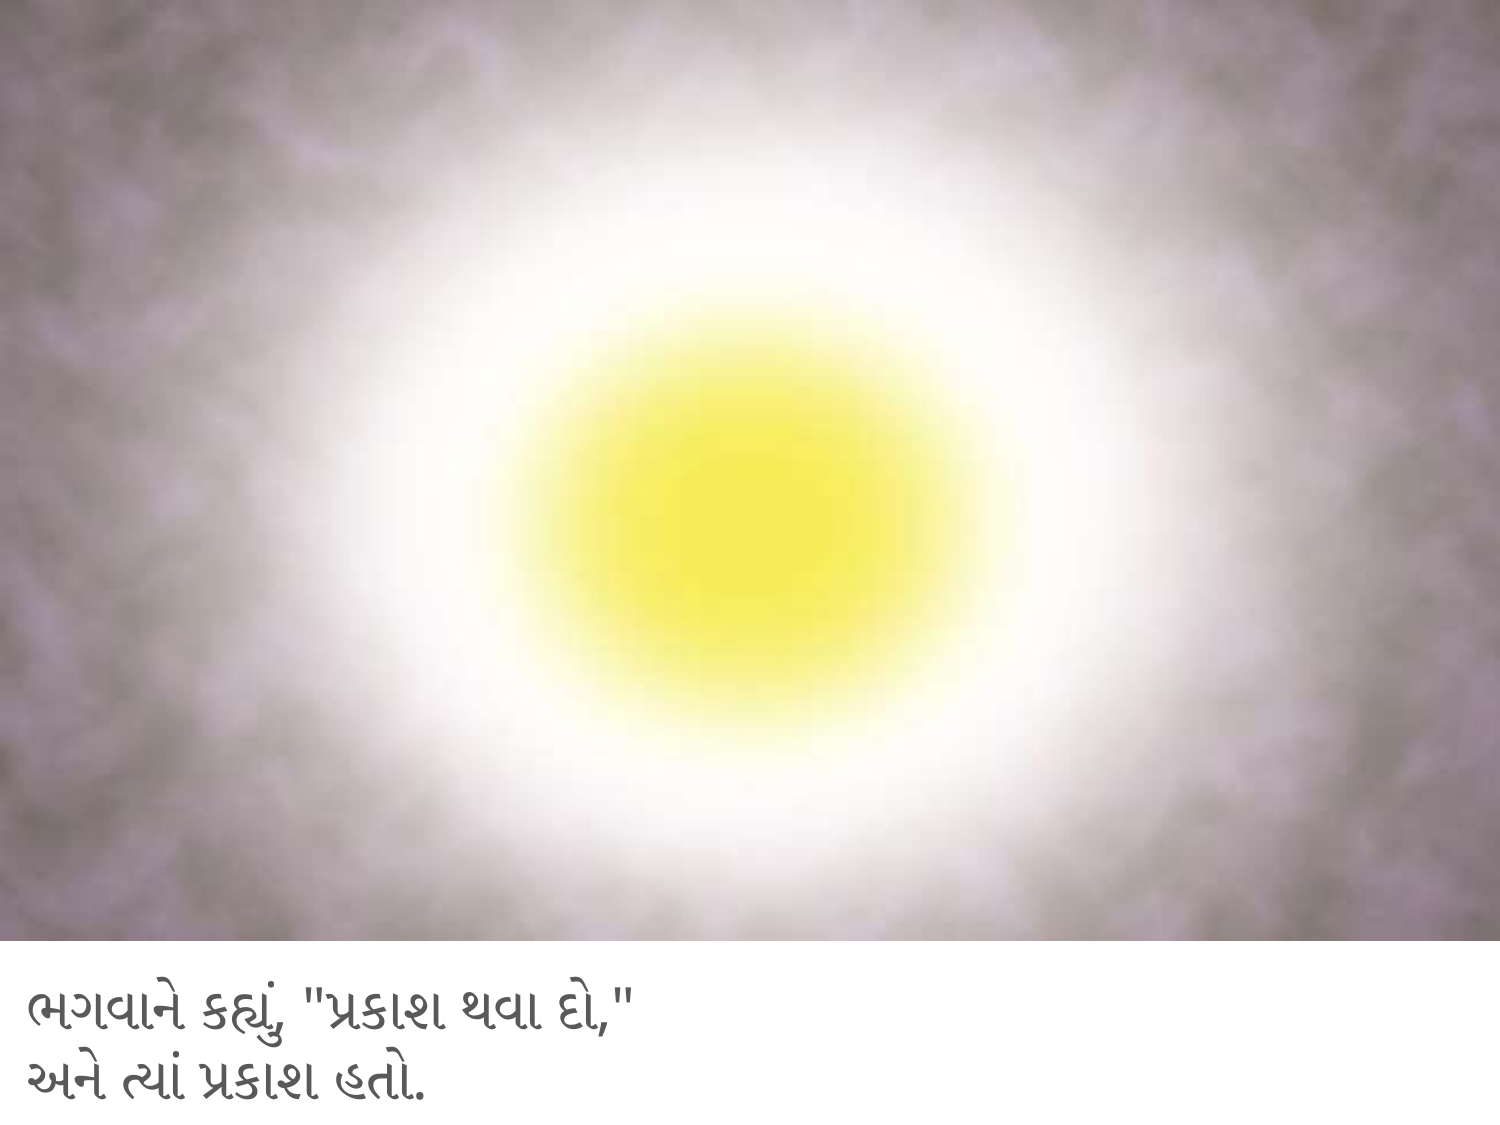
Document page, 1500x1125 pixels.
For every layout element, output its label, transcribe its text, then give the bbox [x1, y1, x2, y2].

picture [0, 0, 1500, 941]
text_box ભગવાને કહ્યું, "પ્રકાશ થવા દો," અને ત્યાં પ્રકાશ હતો. [11, 964, 1483, 1125]
